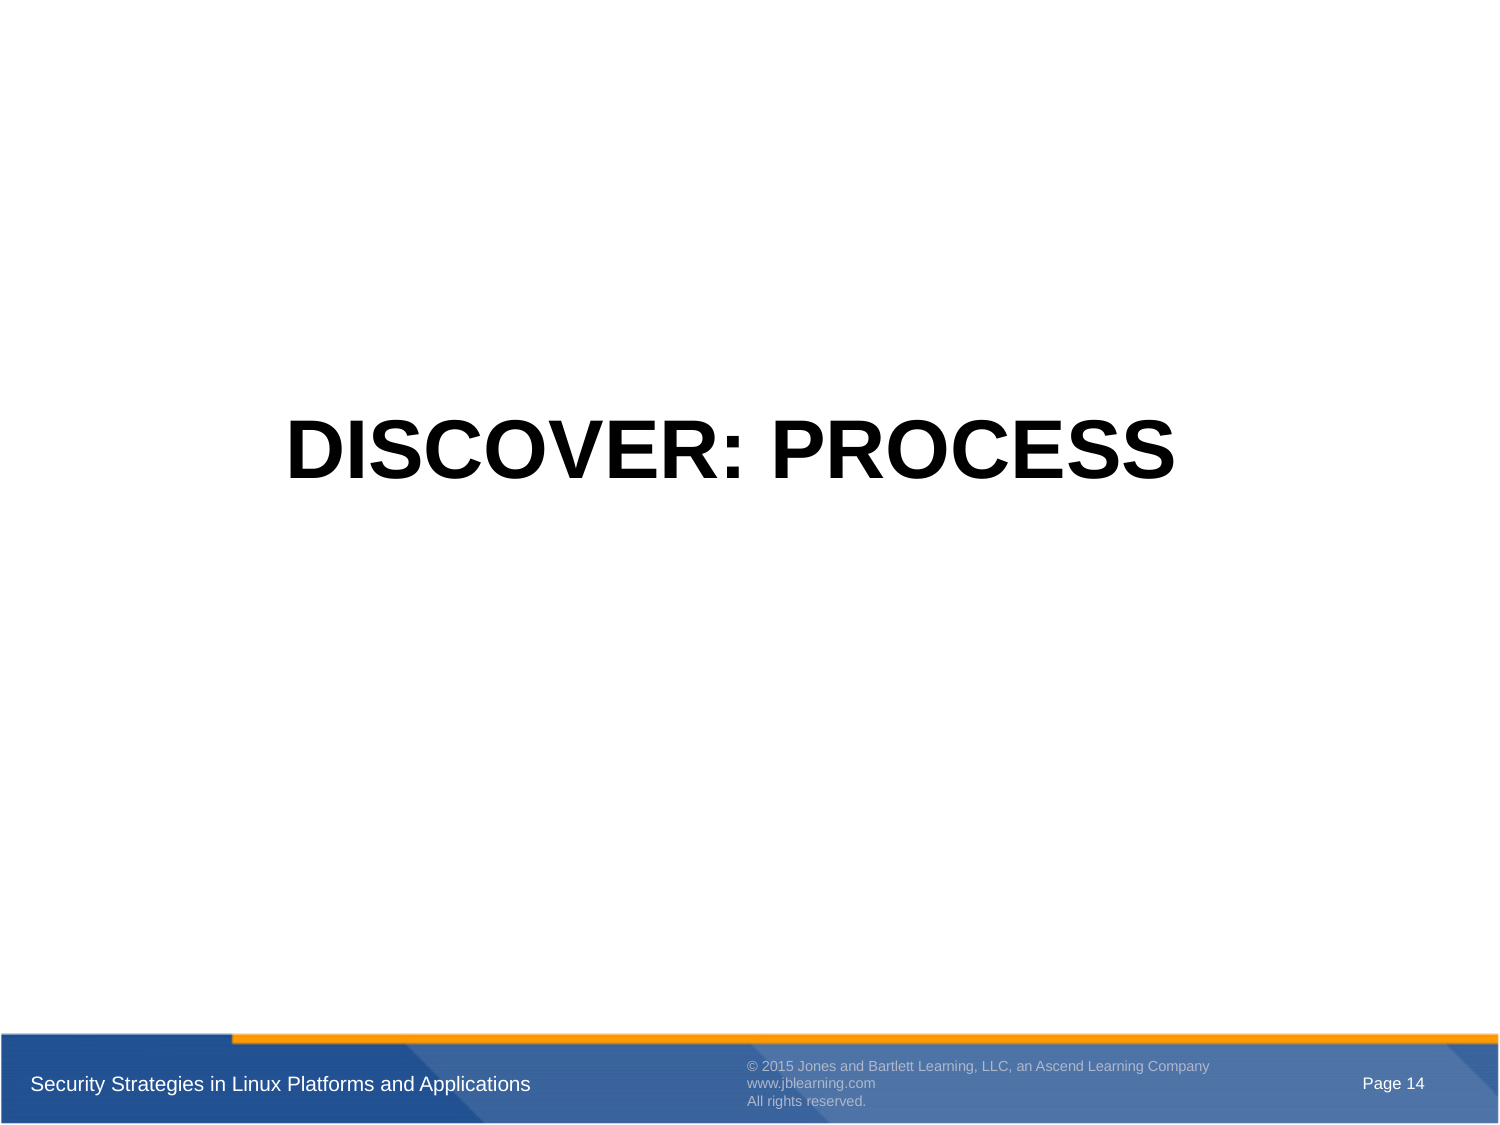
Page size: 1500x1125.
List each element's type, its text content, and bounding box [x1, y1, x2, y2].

title DISCOVER: PROCESS [74, 287, 1388, 801]
picture [0, 1032, 1500, 1125]
